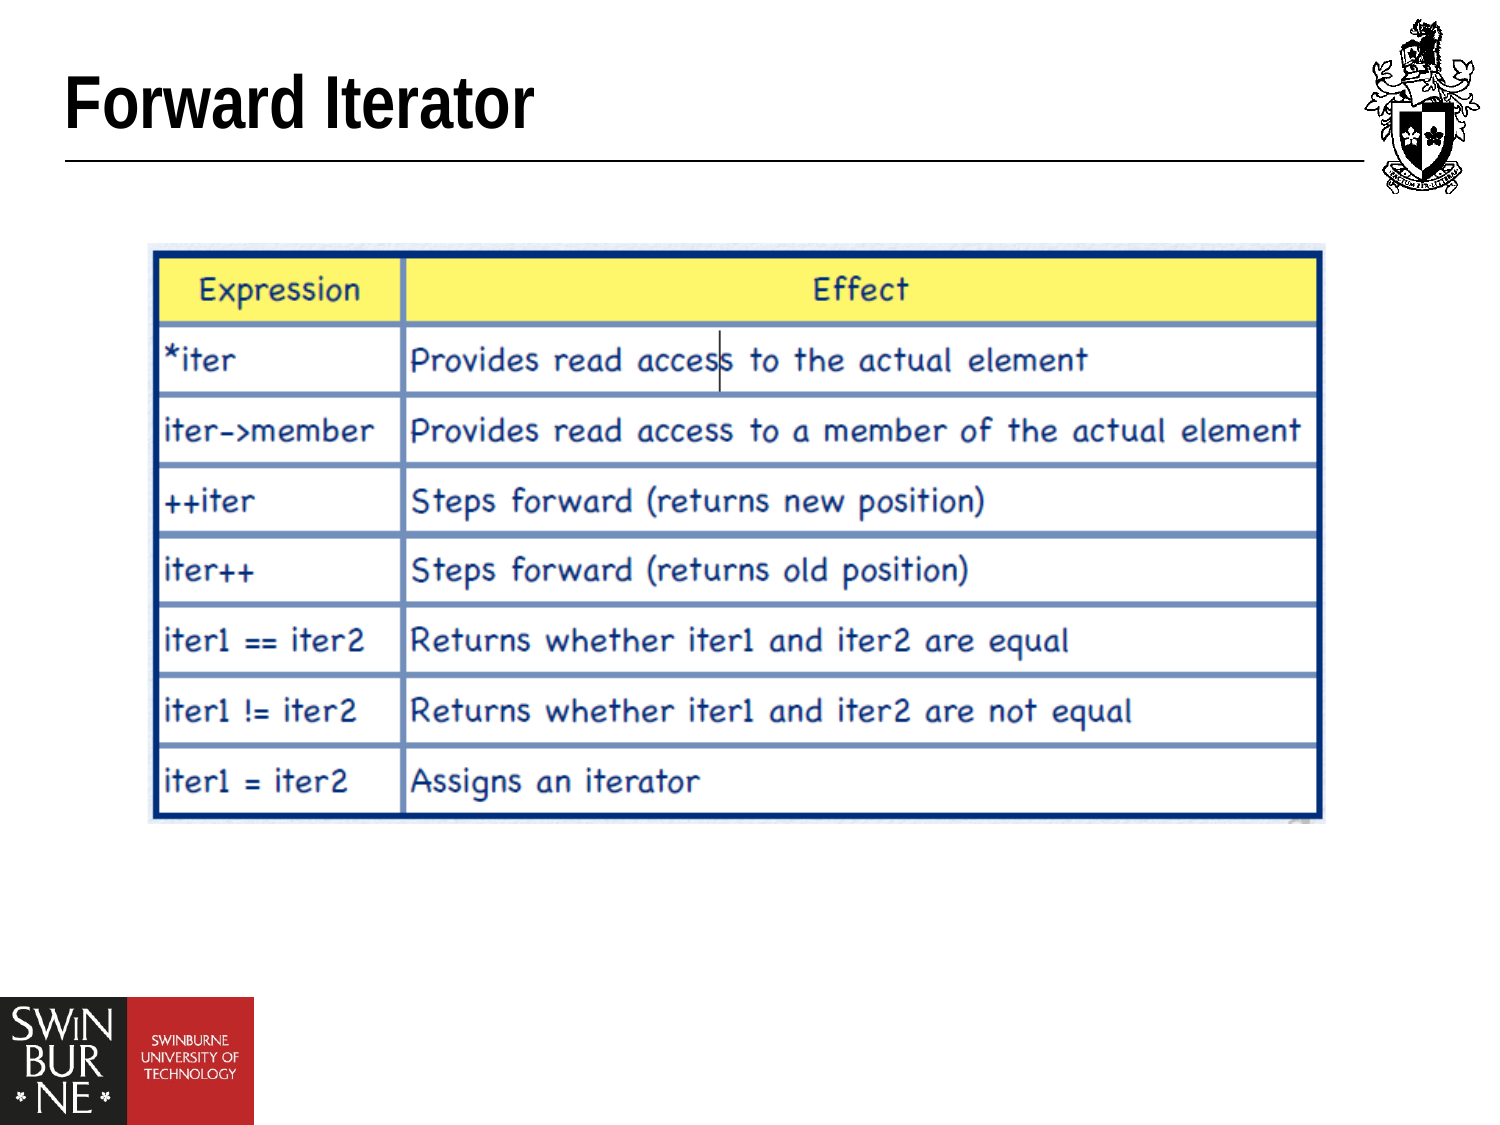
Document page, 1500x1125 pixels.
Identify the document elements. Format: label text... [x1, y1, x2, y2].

picture [1364, 19, 1481, 194]
text_box [147, 243, 1326, 824]
title Forward Iterator [62, 51, 725, 242]
picture [0, 997, 254, 1125]
